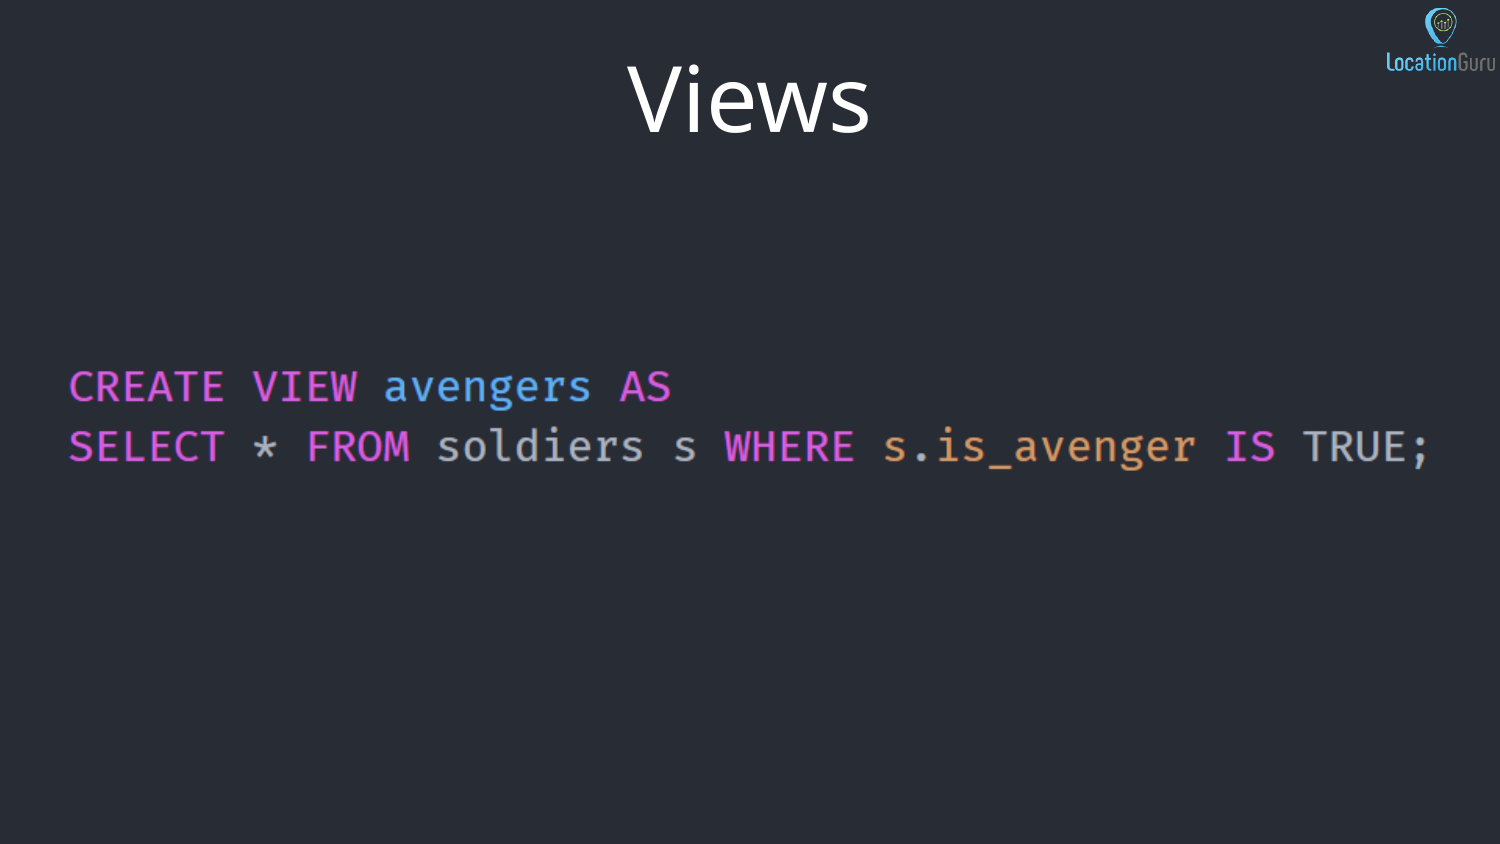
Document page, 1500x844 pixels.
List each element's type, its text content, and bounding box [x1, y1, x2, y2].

title Views [75, 33, 1425, 175]
picture [1387, 8, 1495, 71]
picture [30, 340, 1470, 504]
